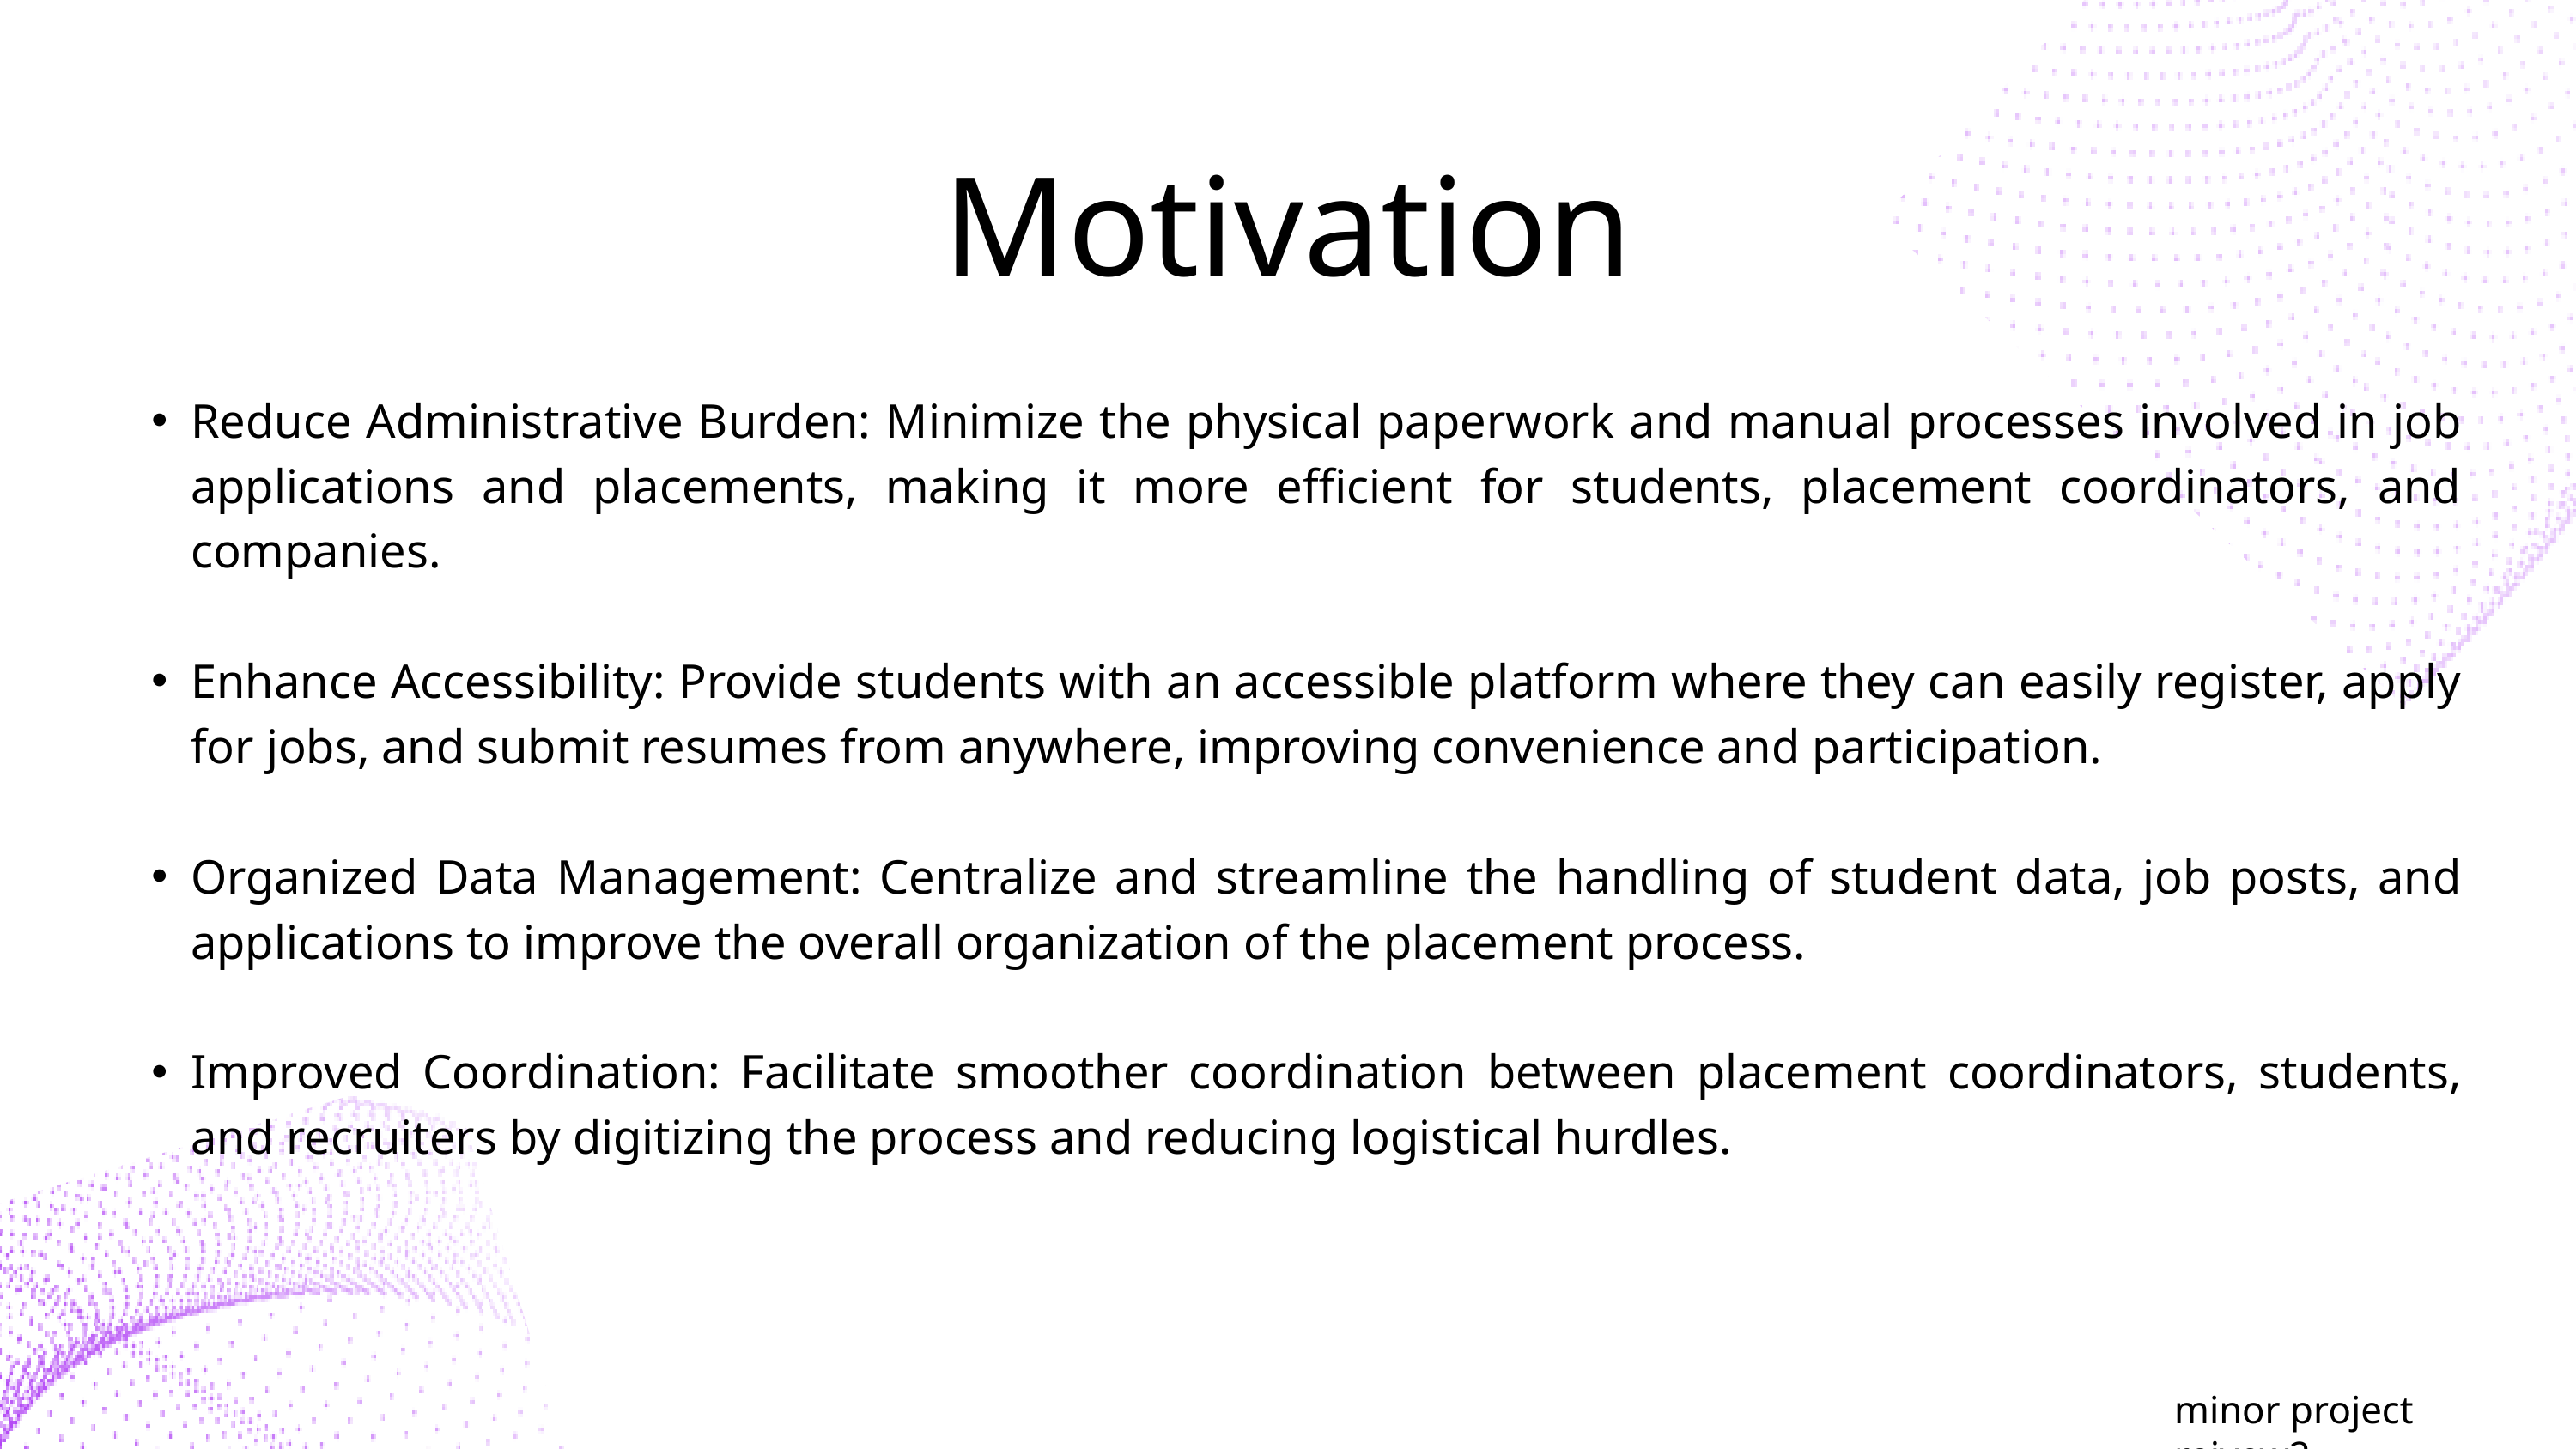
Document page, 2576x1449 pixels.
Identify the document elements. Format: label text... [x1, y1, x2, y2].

text_box Motivation [611, 166, 1965, 304]
text_box minor project reivew2 [2173, 1386, 2554, 1449]
text_box Reduce Administrative Burden: Minimize the physical paperwork and manual processes involved in job applications and placements, making it more efficient for students, placement coordinators, and companies. Enhance Accessibility: Provide students with an accessible platform where they can easily register, apply for jobs, and submit resumes from anywhere, improving convenience and participation. Organized Data Management: Centralize and streamline the handling of student data, job posts, and applications to improve the overall organization of the placement process. Improved Coordination: Facilitate smoother coordination between placement coordinators, students, and recruiters by digitizing the process and reducing logistical hurdles. [112, 381, 2464, 1294]
text_box [0, 1168, 565, 1449]
text_box [1880, 0, 2576, 802]
